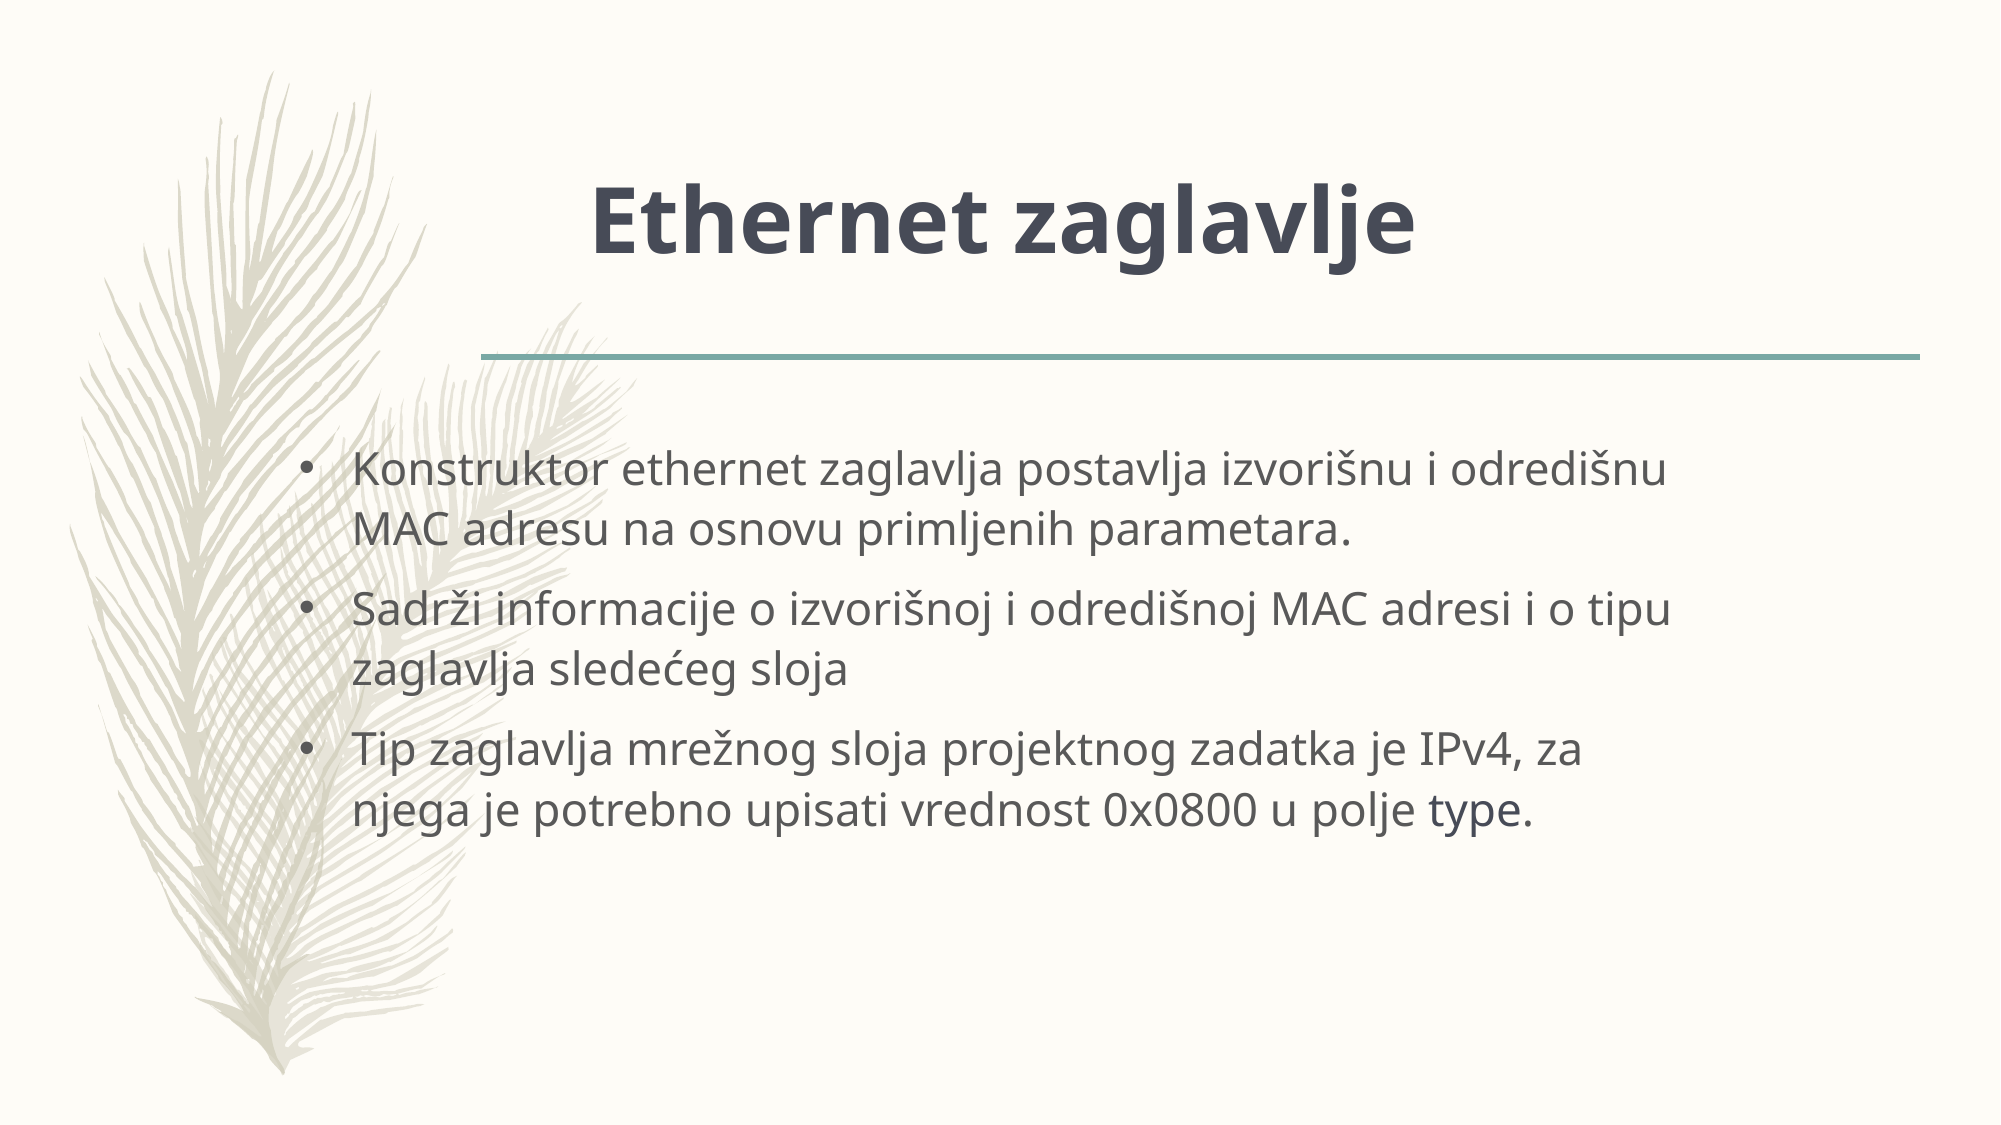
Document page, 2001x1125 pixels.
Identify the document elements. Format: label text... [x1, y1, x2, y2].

list Konstruktor ethernet zaglavlja postavlja izvorišnu i odredišnu MAC adresu na osnovu primljenih parametara. Sadrži informacije o izvorišnoj i odredišnoj MAC adresi i o tipu zaglavlja sledećeg sloja Tip zaglavlja mrežnog sloja projektnog zadatka je IPv4, za njega je potrebno upisati vrednost 0x0800 u polje type. [283, 426, 1723, 1026]
title Ethernet zaglavlje [283, 50, 1723, 306]
